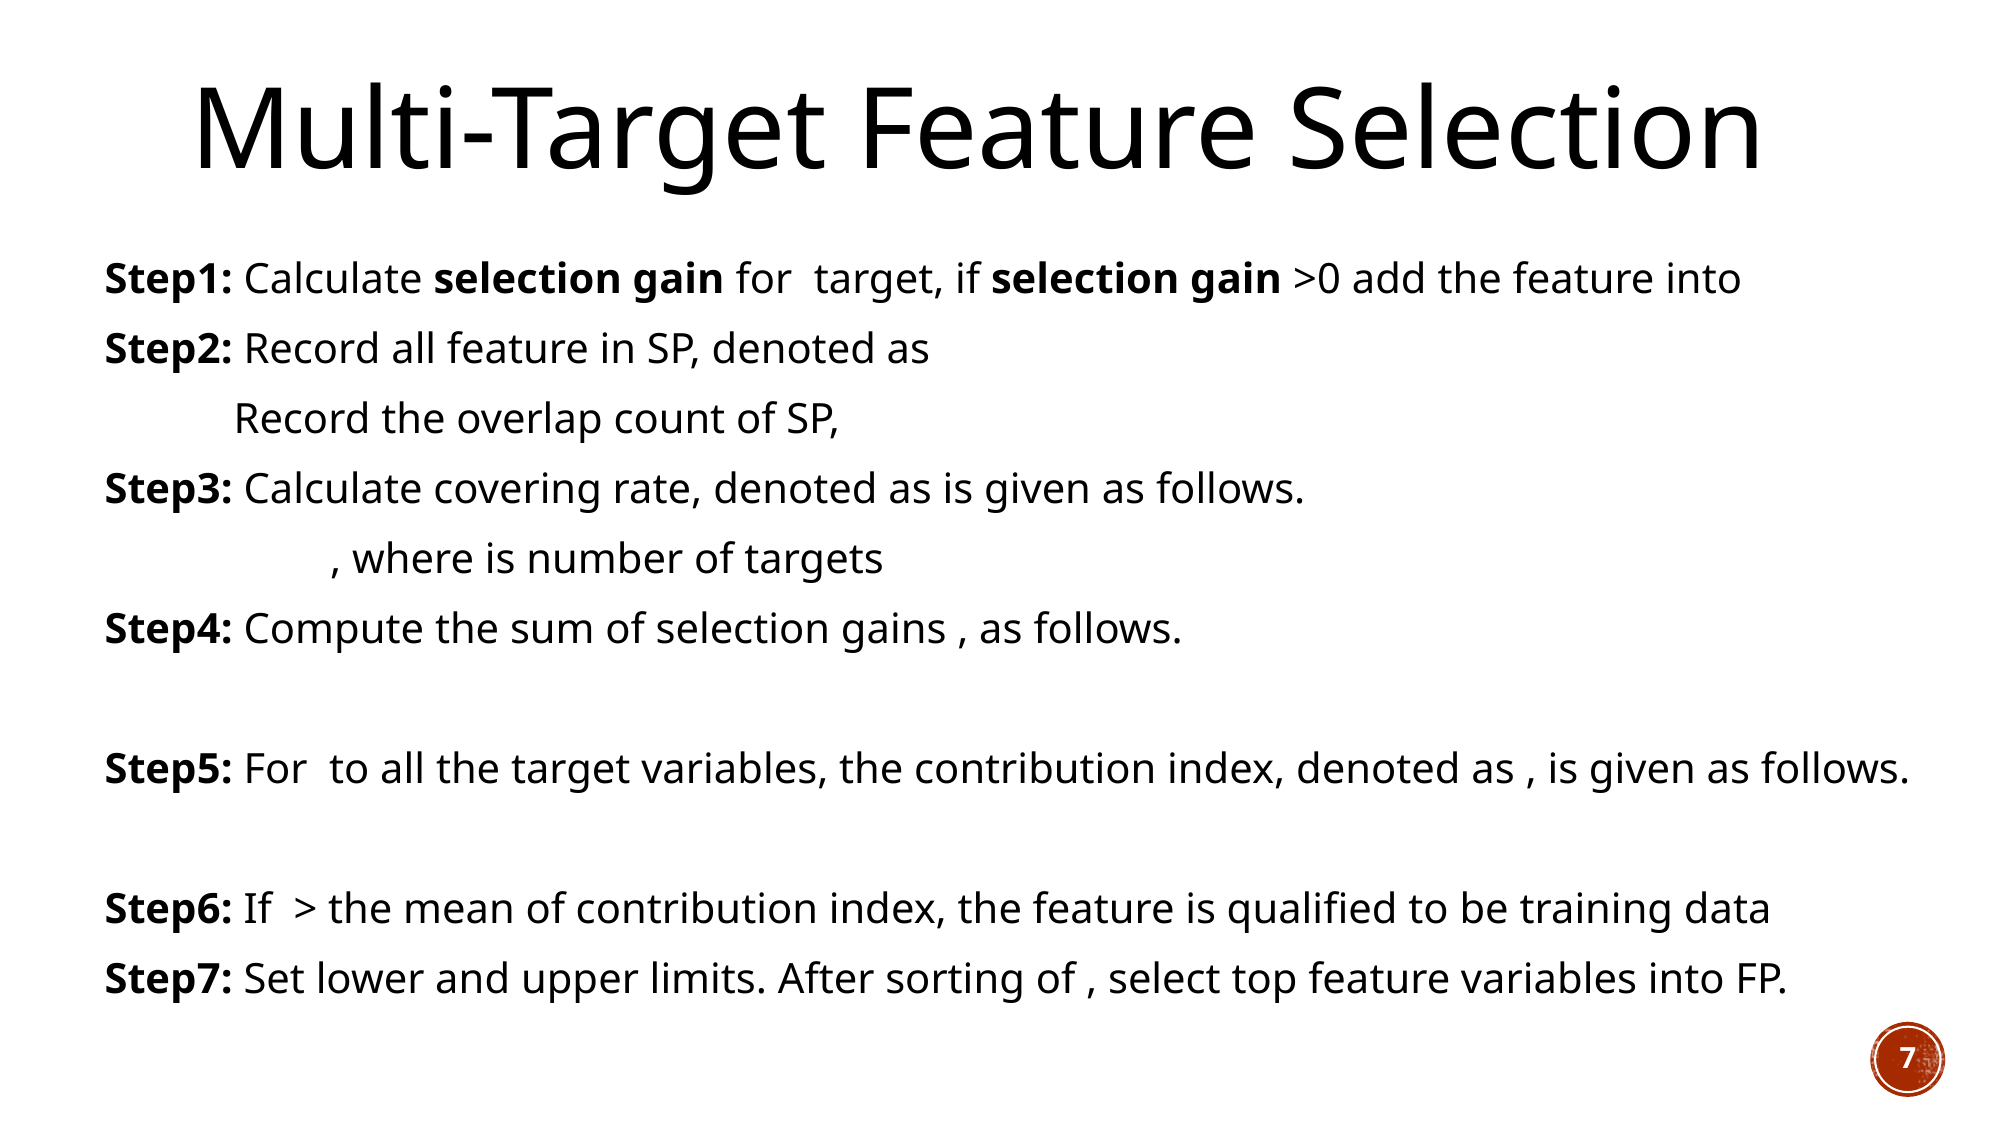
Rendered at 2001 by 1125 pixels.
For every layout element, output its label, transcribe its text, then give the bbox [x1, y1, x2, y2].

slide_number 7 [1855, 1028, 1961, 1089]
title Multi-Target Feature Selection [175, 0, 1826, 264]
